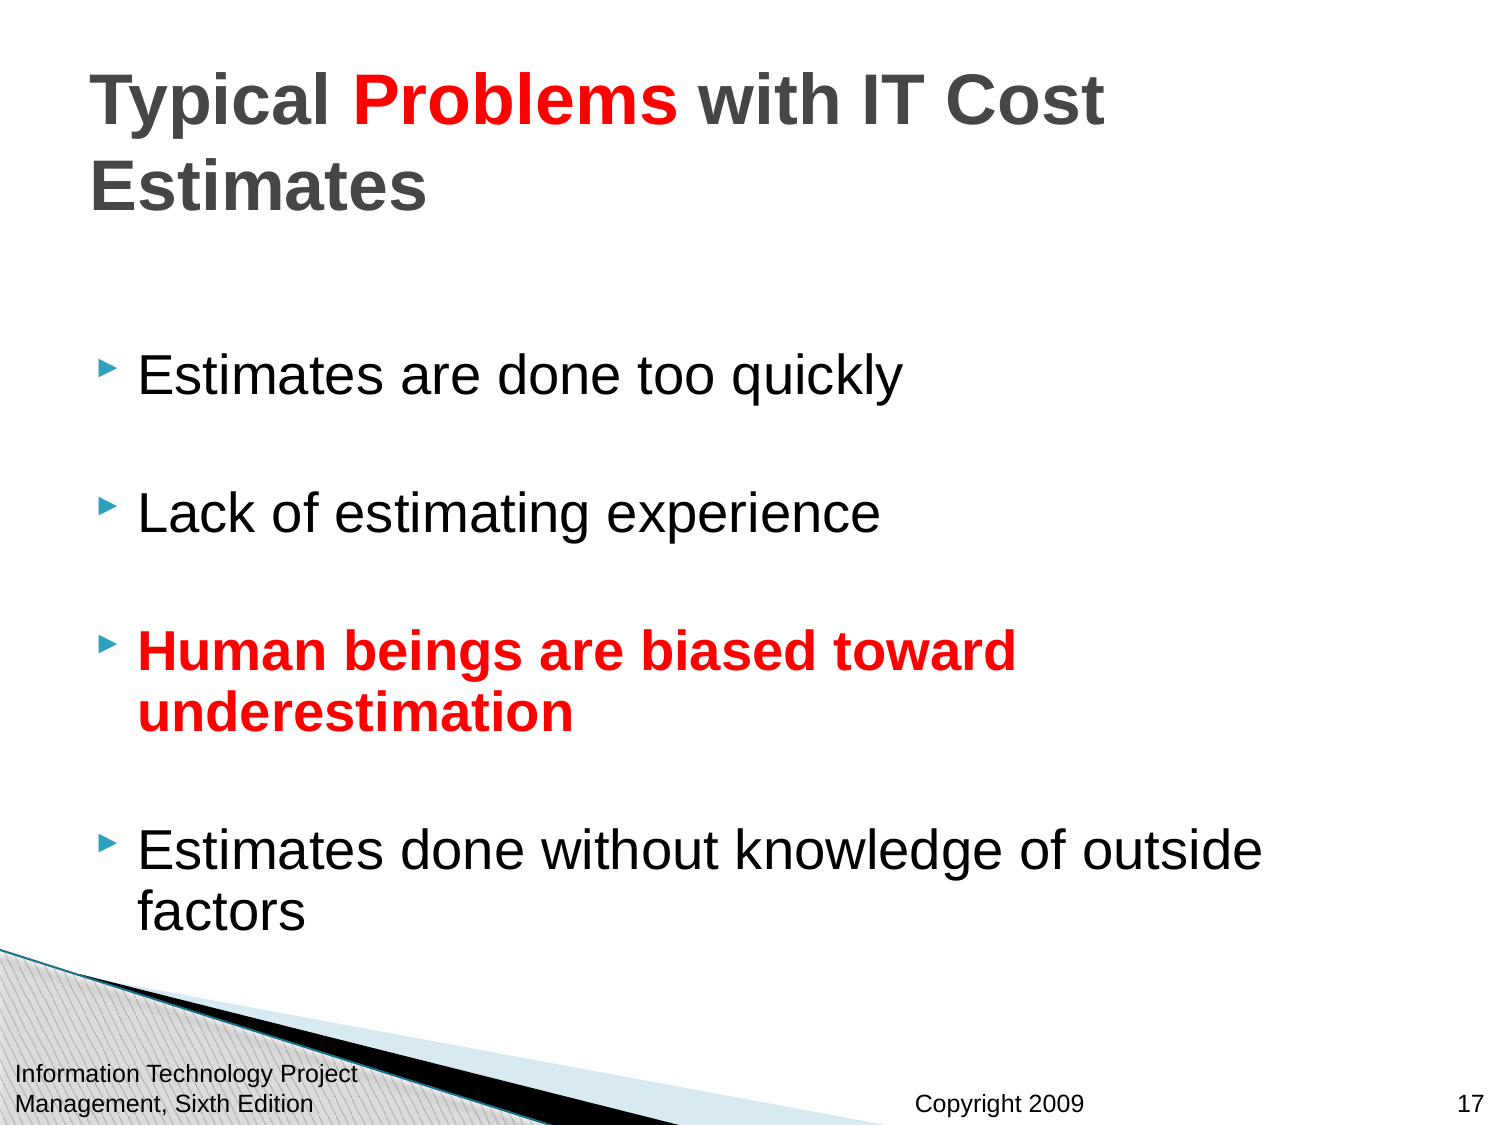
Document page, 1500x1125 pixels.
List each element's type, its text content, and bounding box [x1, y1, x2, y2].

slide_number 17 [1408, 1065, 1500, 1125]
footer Information Technology Project Management, Sixth Edition [0, 1065, 425, 1125]
list Estimates are done too quickly Lack of estimating experience Human beings are biased toward underestimation Estimates done without knowledge of outside factors [62, 262, 1450, 1013]
title Typical Problems with IT Cost Estimates [75, 45, 1425, 233]
